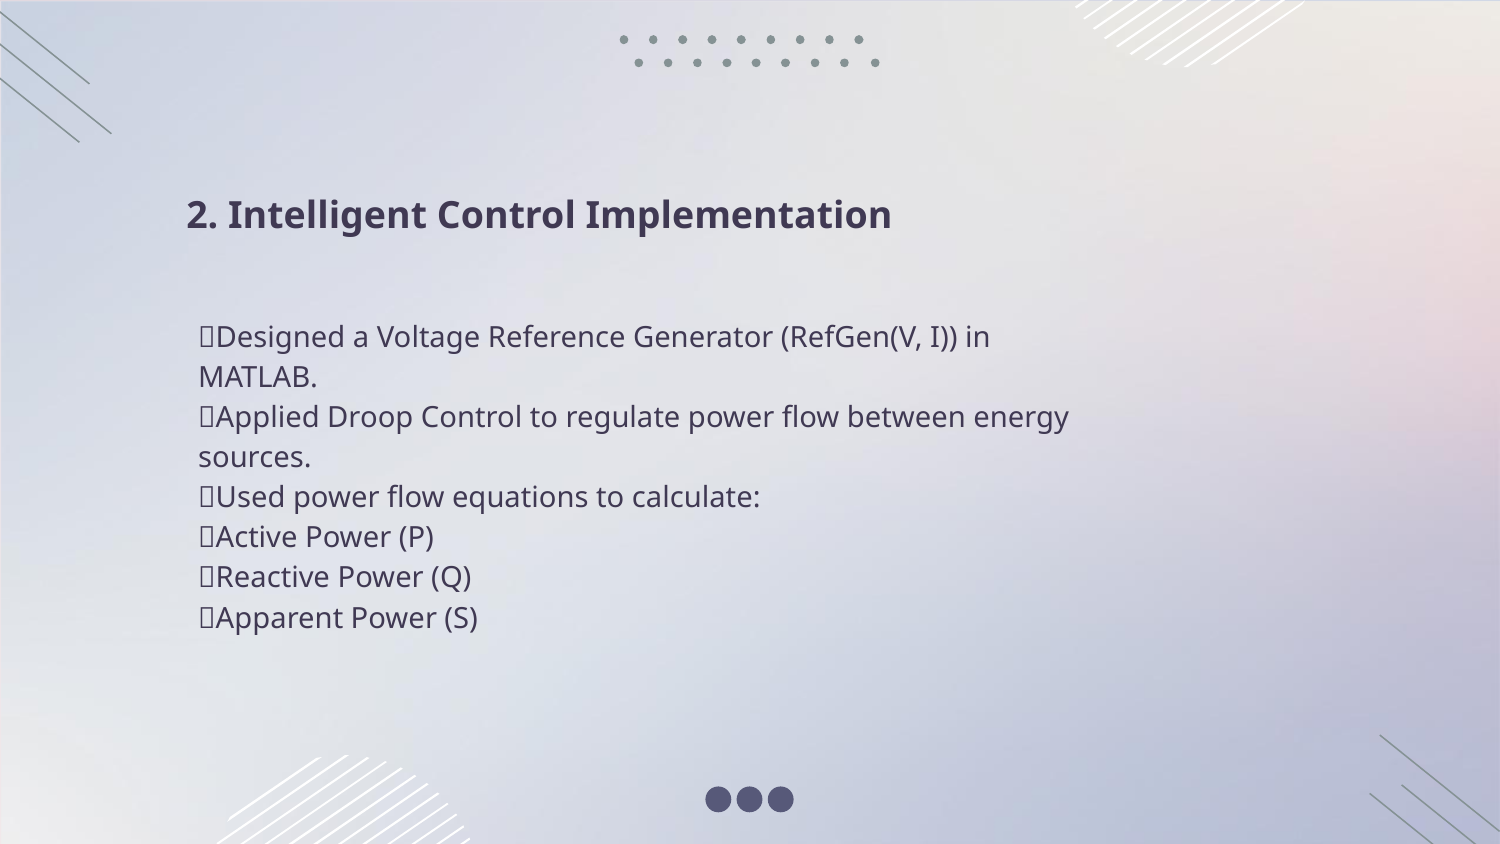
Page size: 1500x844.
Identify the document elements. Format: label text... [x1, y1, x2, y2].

picture [2, 2, 1499, 844]
subtitle 2. Intelligent Control Implementation [0, 172, 1098, 252]
subtitle Designed a Voltage Reference Generator (RefGen(V, I)) in MATLAB. Applied Droop Control to regulate power flow between energy sources. Used power flow equations to calculate: Active Power (P) Reactive Power (Q) Apparent Power (S) [183, 297, 1115, 609]
